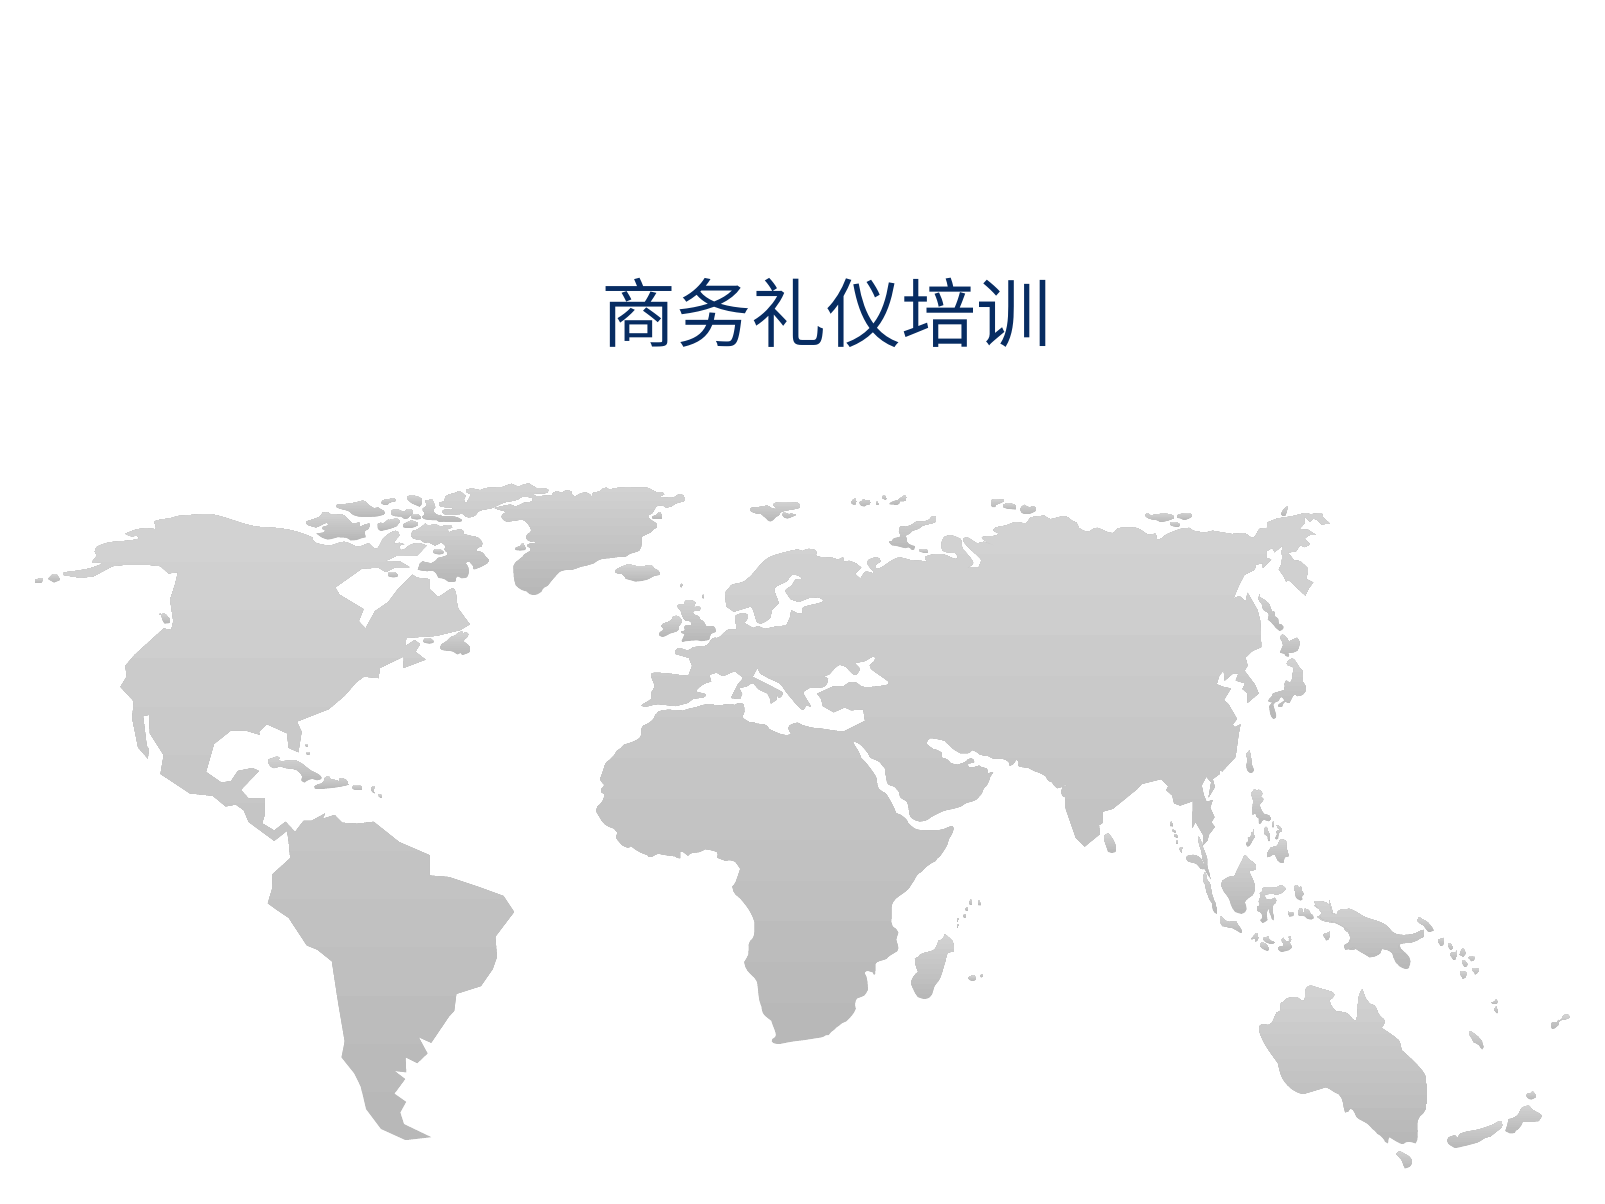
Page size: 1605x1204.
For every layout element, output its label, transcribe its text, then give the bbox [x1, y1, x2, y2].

text_box 商务礼仪培训 [270, 258, 1382, 364]
